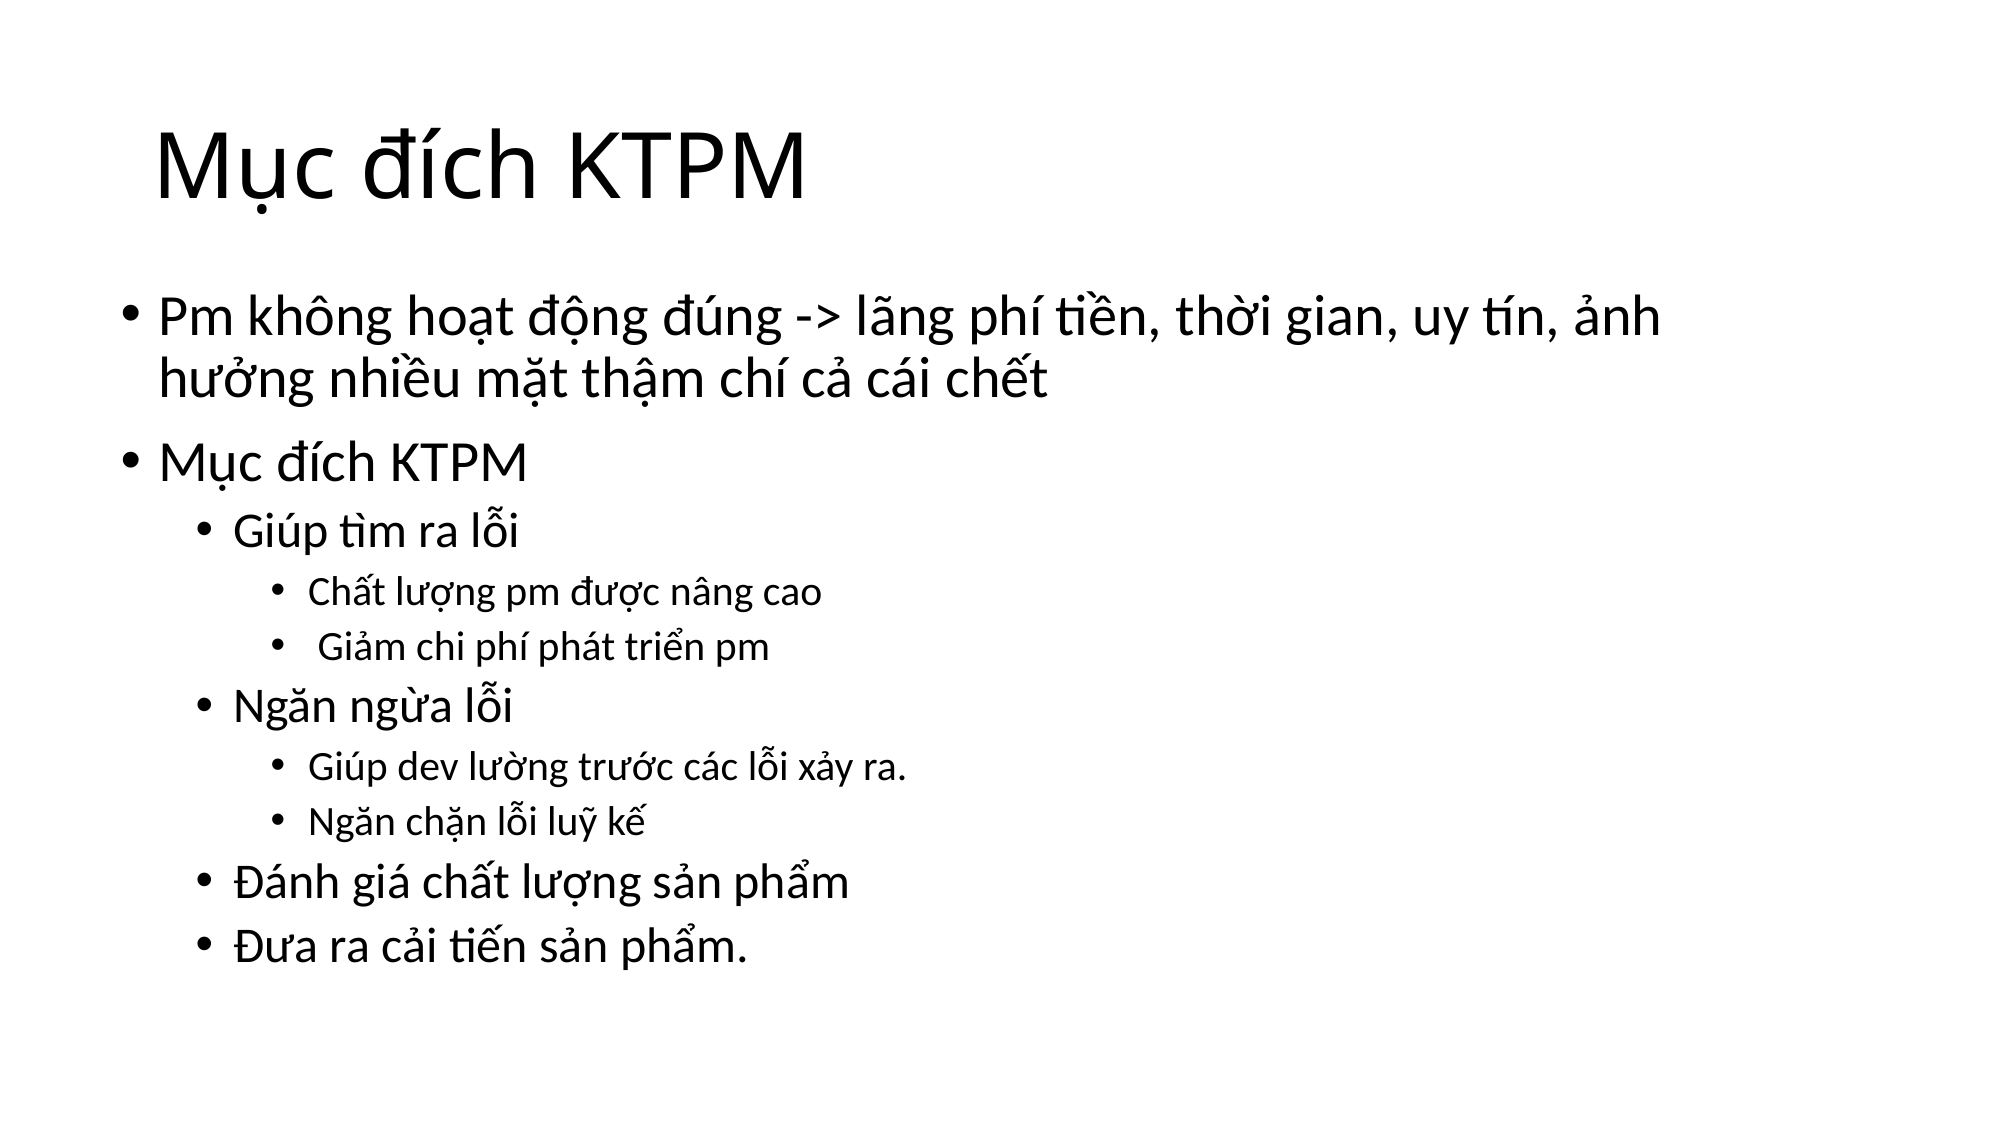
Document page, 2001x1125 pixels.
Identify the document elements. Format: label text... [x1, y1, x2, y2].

list Pm không hoạt động đúng -> lãng phí tiền, thời gian, uy tín, ảnh hưởng nhiều mặt thậm chí cả cái chết Mục đích KTPM Giúp tìm ra lỗi Chất lượng pm được nâng cao Giảm chi phí phát triển pm Ngăn ngừa lỗi Giúp dev lường trước các lỗi xảy ra. Ngăn chặn lỗi luỹ kế Đánh giá chất lượng sản phẩm Đưa ra cải tiến sản phẩm. [105, 277, 1831, 992]
title Mục đích KTPM [137, 59, 1863, 278]
